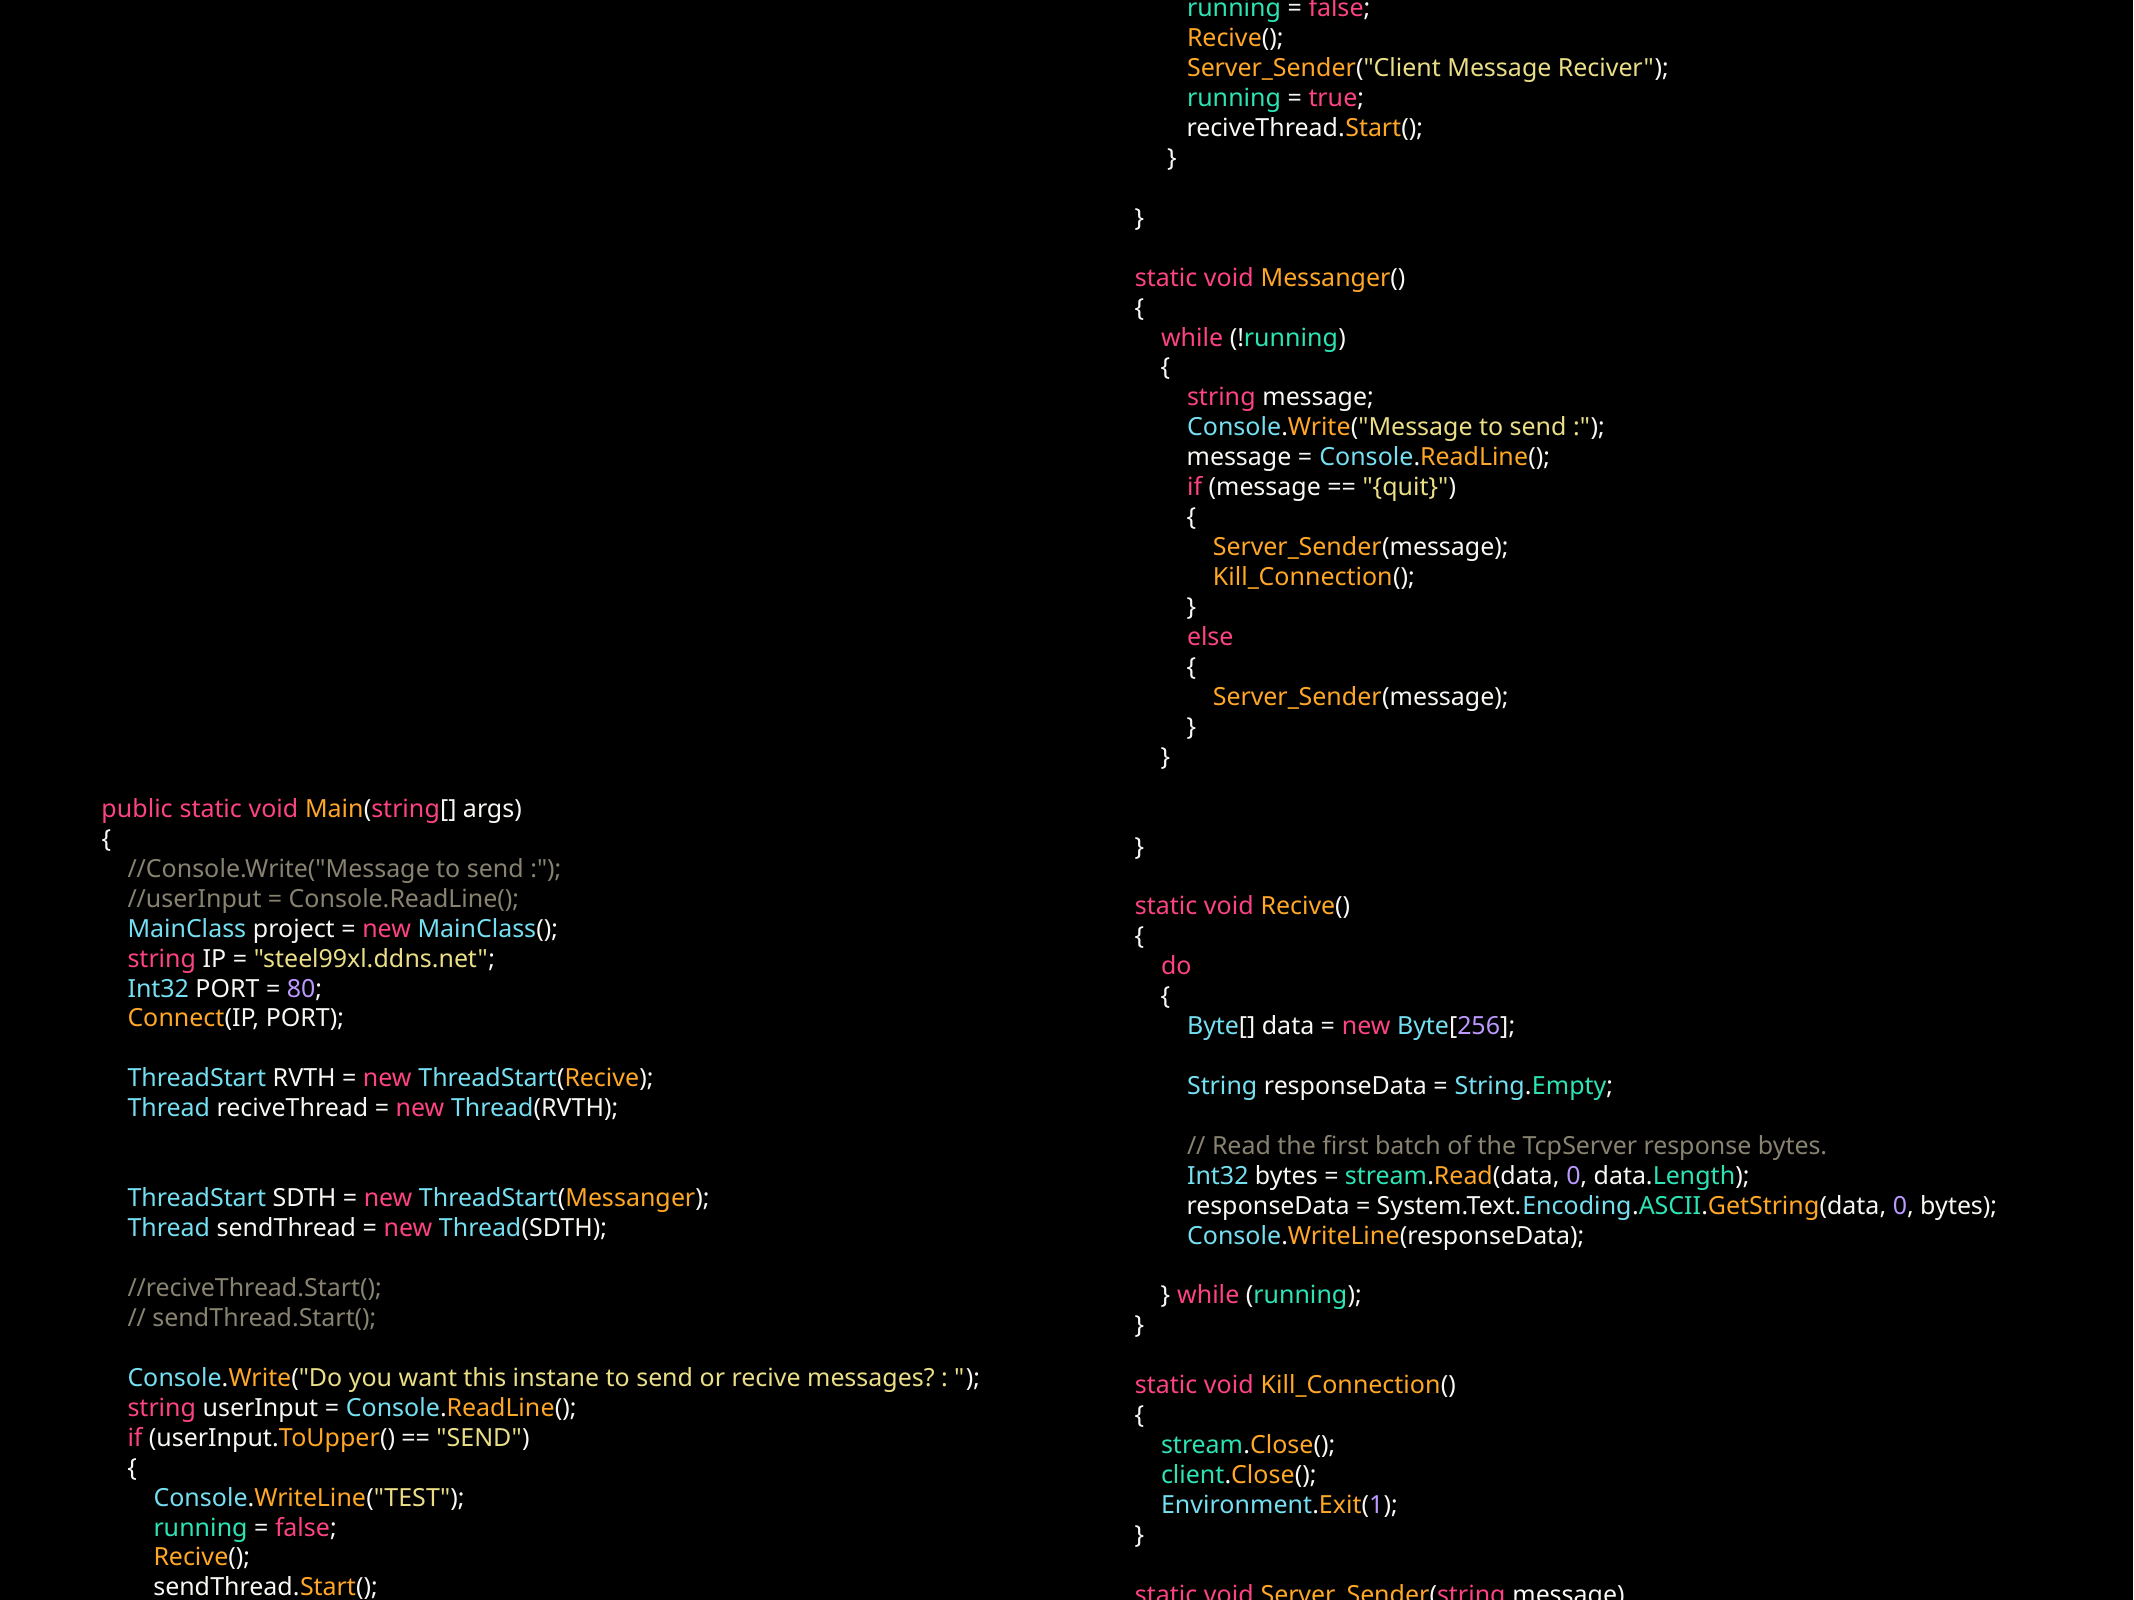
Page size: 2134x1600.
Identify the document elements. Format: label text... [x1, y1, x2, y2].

text_box public static void Main(string[] args) { //Console.Write("Message to send :"); //userInput = Console.ReadLine(); MainClass project = new MainClass(); string IP = "steel99xl.ddns.net"; Int32 PORT = 80; Connect(IP, PORT); ThreadStart RVTH = new ThreadStart(Recive); Thread reciveThread = new Thread(RVTH); ThreadStart SDTH = new ThreadStart(Messanger); Thread sendThread = new Thread(SDTH); //reciveThread.Start(); // sendThread.Start(); Console.Write("Do you want this instane to send or recive messages? : "); string userInput = Console.ReadLine(); if (userInput.ToUpper() == "SEND") { Console.WriteLine("TEST"); running = false; Recive(); sendThread.Start(); } else { running = false; Recive(); Server_Sender("Client Message Reciver"); running = true; reciveThread.Start(); } } static void Messanger() { while (!running) { string message; Console.Write("Message to send :"); message = Console.ReadLine(); if (message == "{quit}") { Server_Sender(message); Kill_Connection(); } else { Server_Sender(message); } } } static void Recive() { do { Byte[] data = new Byte[256]; String responseData = String.Empty; // Read the first batch of the TcpServer response bytes. Int32 bytes = stream.Read(data, 0, data.Length); responseData = System.Text.Encoding.ASCII.GetString(data, 0, bytes); Console.WriteLine(responseData); } while (running); } static void Kill_Connection() { stream.Close(); client.Close(); Environment.Exit(1); } static void Server_Sender(string message) { Byte[] data = System.Text.Encoding.ASCII.GetBytes(message); stream.Write(data, 0, data.Length); } static void Connect(String server, Int32 port) { try { // Create a TcpClient. // Note, for this client to work you need to have a TcpServer // connected to the same address as specified by the server, port // combination. client = new TcpClient(server, port); stream = client.GetStream(); // Close everything. } catch (ArgumentNullException e) { Console.WriteLine("ArgumentNullException: {0}", e); } catch (SocketException e) { Console.WriteLine("SocketException: {0}", e); } [1075, 0, 2022, 1600]
text_box public static void Main(string[] args) { //Console.Write("Message to send :"); //userInput = Console.ReadLine(); MainClass project = new MainClass(); string IP = "steel99xl.ddns.net"; Int32 PORT = 80; Connect(IP, PORT); ThreadStart RVTH = new ThreadStart(Recive); Thread reciveThread = new Thread(RVTH); ThreadStart SDTH = new ThreadStart(Messanger); Thread sendThread = new Thread(SDTH); //reciveThread.Start(); // sendThread.Start(); Console.Write("Do you want this instane to send or recive messages? : "); string userInput = Console.ReadLine(); if (userInput.ToUpper() == "SEND") { Console.WriteLine("TEST"); running = false; Recive(); sendThread.Start(); } else { running = false; Recive(); Server_Sender("Client Message Reciver"); running = true; reciveThread.Start(); } } static void Messanger() { while (!running) { string message; Console.Write("Message to send :"); message = Console.ReadLine(); if (message == "{quit}") { Server_Sender(message); Kill_Connection(); } else { Server_Sender(message); } } } static void Recive() { do { Byte[] data = new Byte[256]; String responseData = String.Empty; // Read the first batch of the TcpServer response bytes. Int32 bytes = stream.Read(data, 0, data.Length); responseData = System.Text.Encoding.ASCII.GetString(data, 0, bytes); Console.WriteLine(responseData); } while (running); } static void Kill_Connection() { stream.Close(); client.Close(); Environment.Exit(1); } static void Server_Sender(string message) { Byte[] data = System.Text.Encoding.ASCII.GetBytes(message); stream.Write(data, 0, data.Length); } static void Connect(String server, Int32 port) { try { // Create a TcpClient. // Note, for this client to work you need to have a TcpServer // connected to the same address as specified by the server, port // combination. client = new TcpClient(server, port); stream = client.GetStream(); // Close everything. } catch (ArgumentNullException e) { Console.WriteLine("ArgumentNullException: {0}", e); } catch (SocketException e) { Console.WriteLine("SocketException: {0}", e); } [41, 784, 988, 1600]
